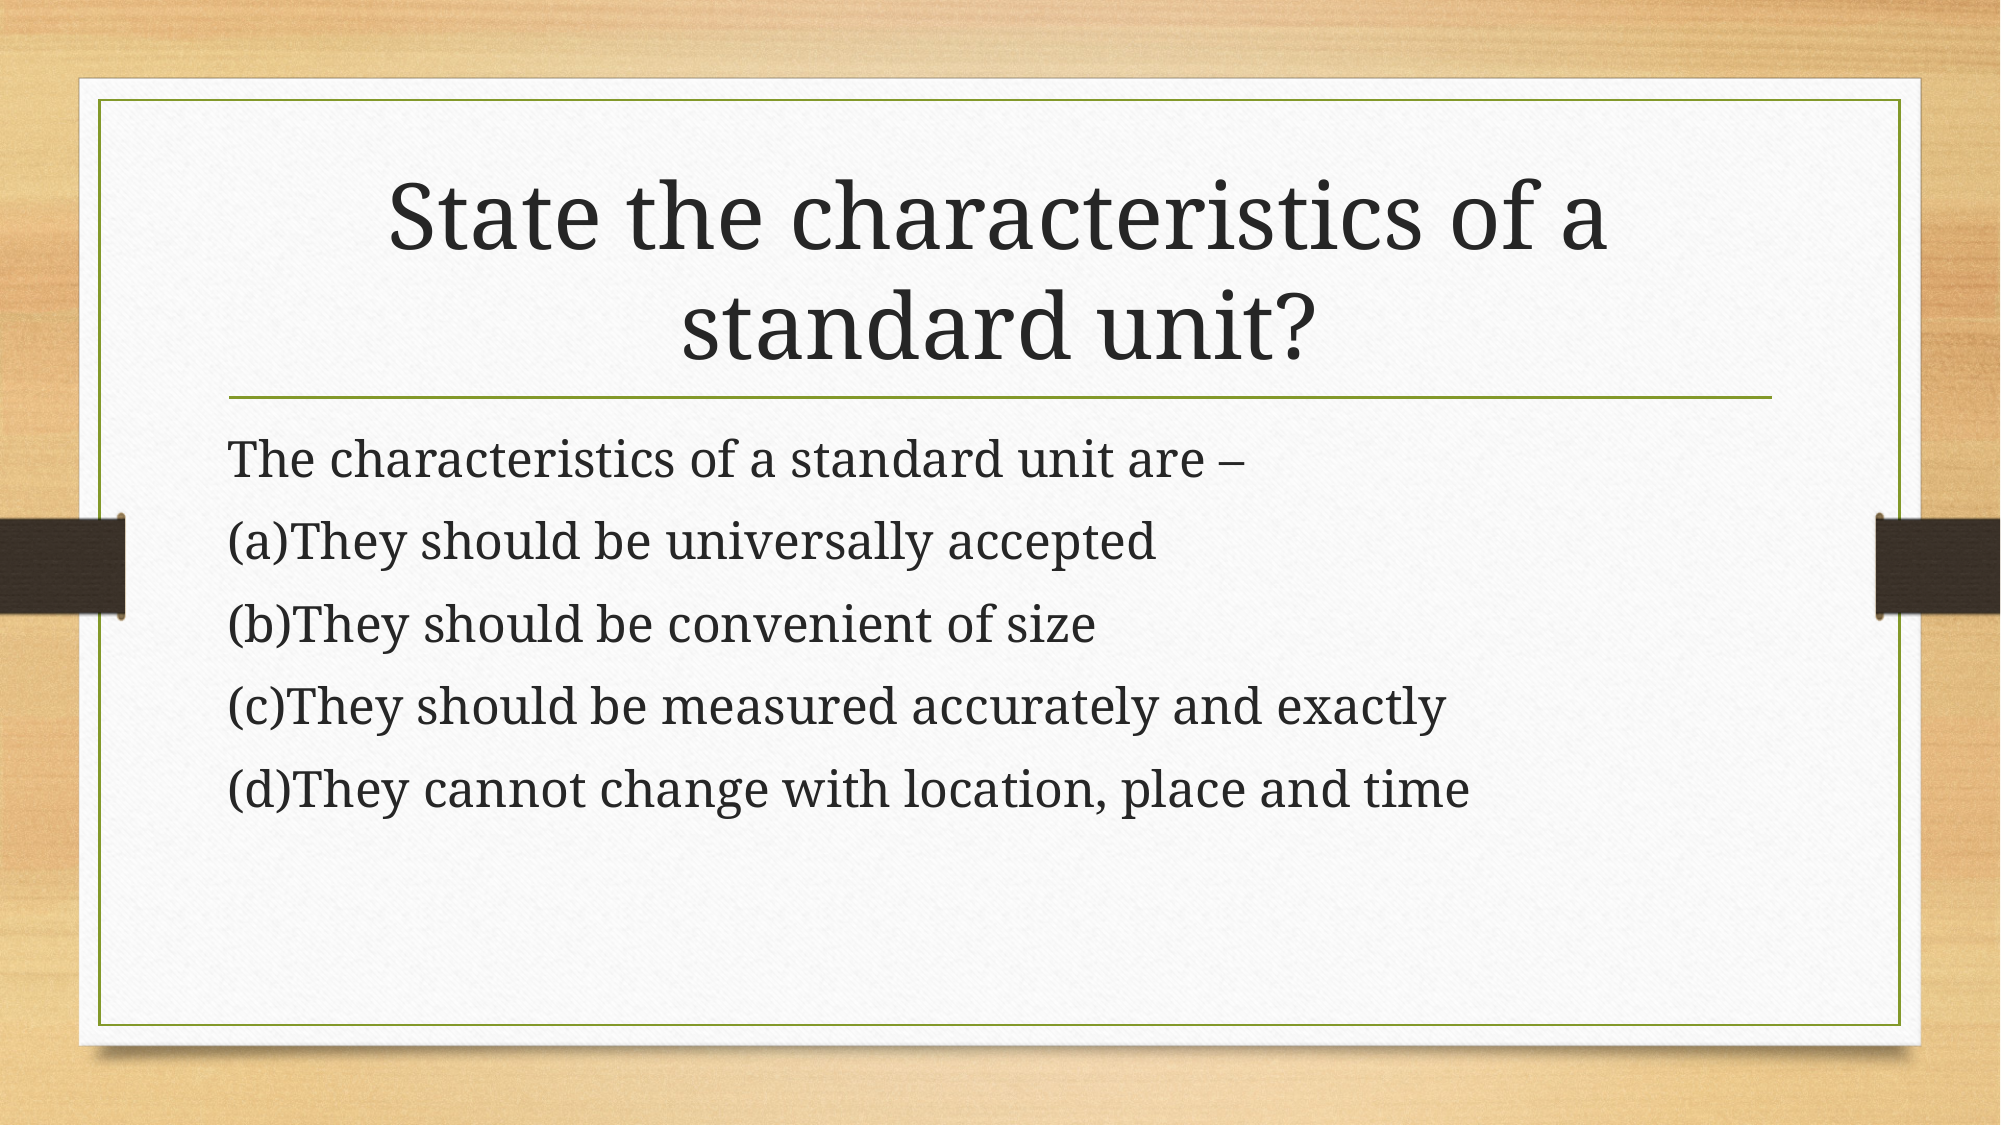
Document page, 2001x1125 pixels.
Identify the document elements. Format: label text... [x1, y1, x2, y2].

picture [0, 0, 2001, 1125]
title State the characteristics of a standard unit? [212, 161, 1788, 375]
list The characteristics of a standard unit are – (a)They should be universally accepted (b)They should be convenient of size (c)They should be measured accurately and exactly (d)They cannot change with location, place and time [212, 419, 1788, 964]
